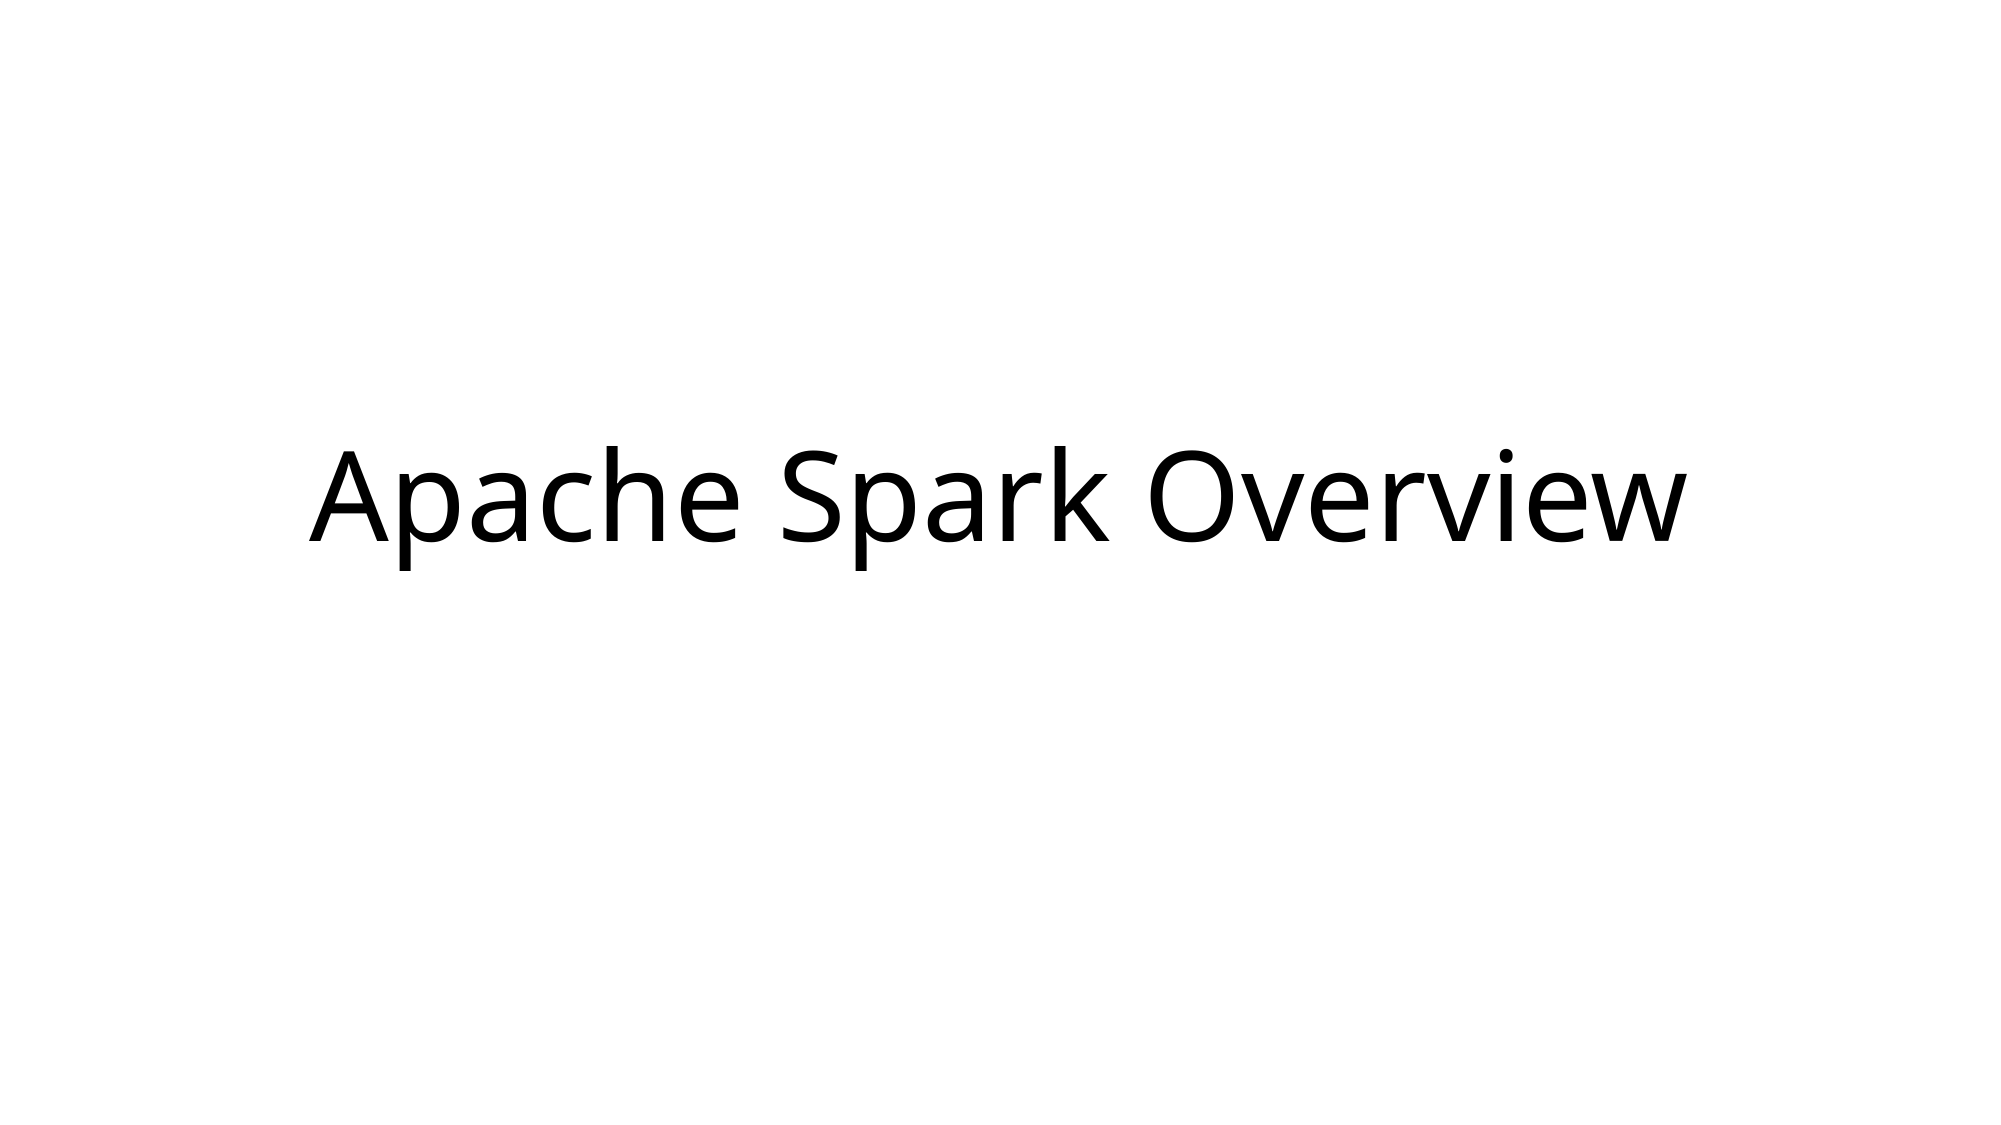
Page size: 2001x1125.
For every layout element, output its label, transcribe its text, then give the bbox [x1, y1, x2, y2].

title Apache Spark Overview [249, 184, 1750, 576]
